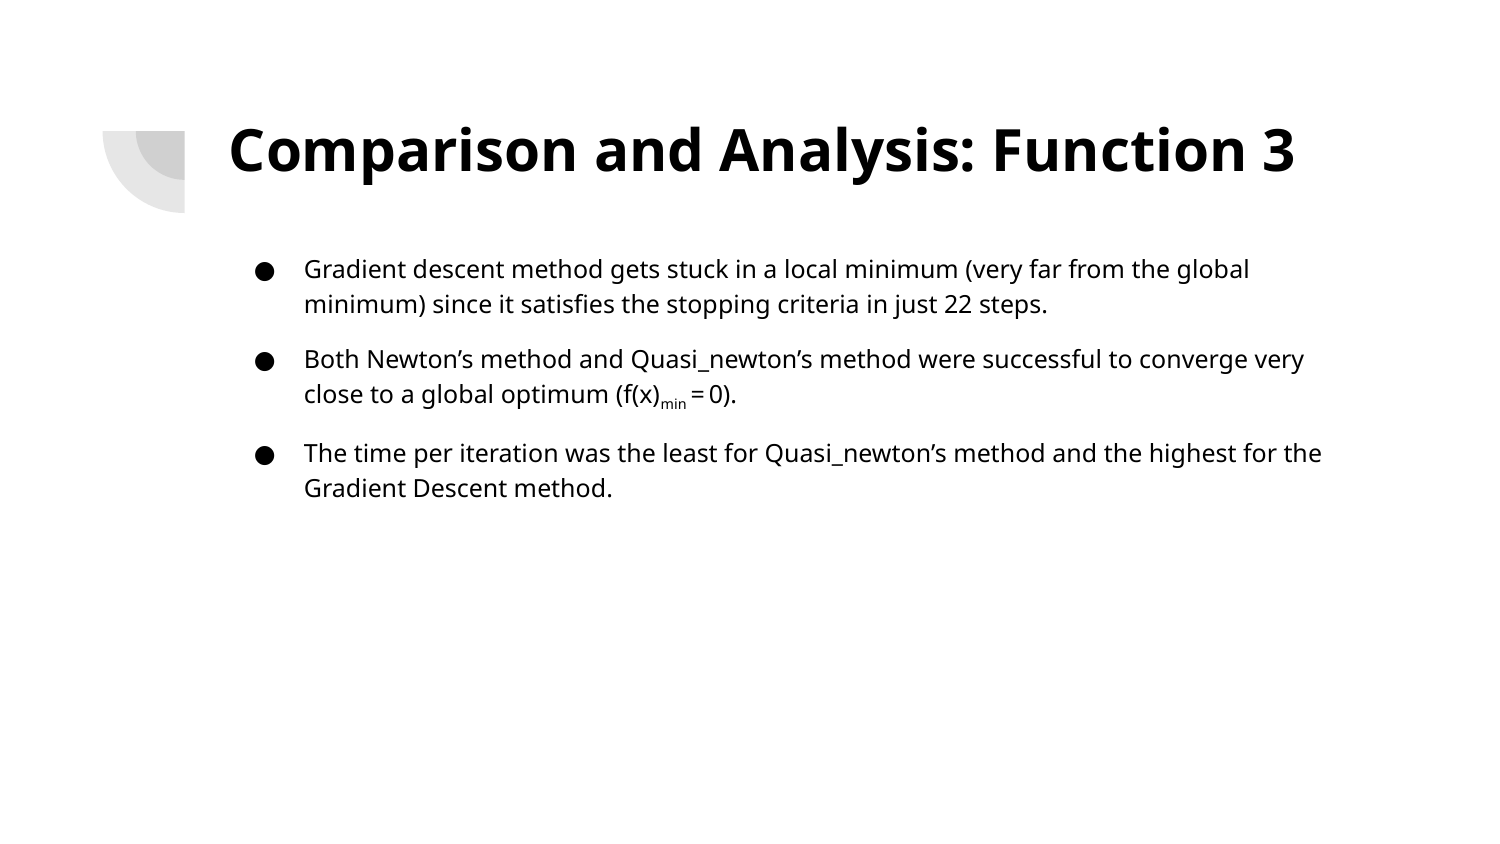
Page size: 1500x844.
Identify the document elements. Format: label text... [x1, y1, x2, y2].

title Comparison and Analysis: Function 3 [213, 98, 1368, 234]
list Gradient descent method gets stuck in a local minimum (very far from the global minimum) since it satisfies the stopping criteria in just 22 steps. Both Newton’s method and Quasi_newton’s method were successful to converge very close to a global optimum (f(x)min = 0). The time per iteration was the least for Quasi_newton’s method and the highest for the Gradient Descent method. [213, 234, 1368, 793]
